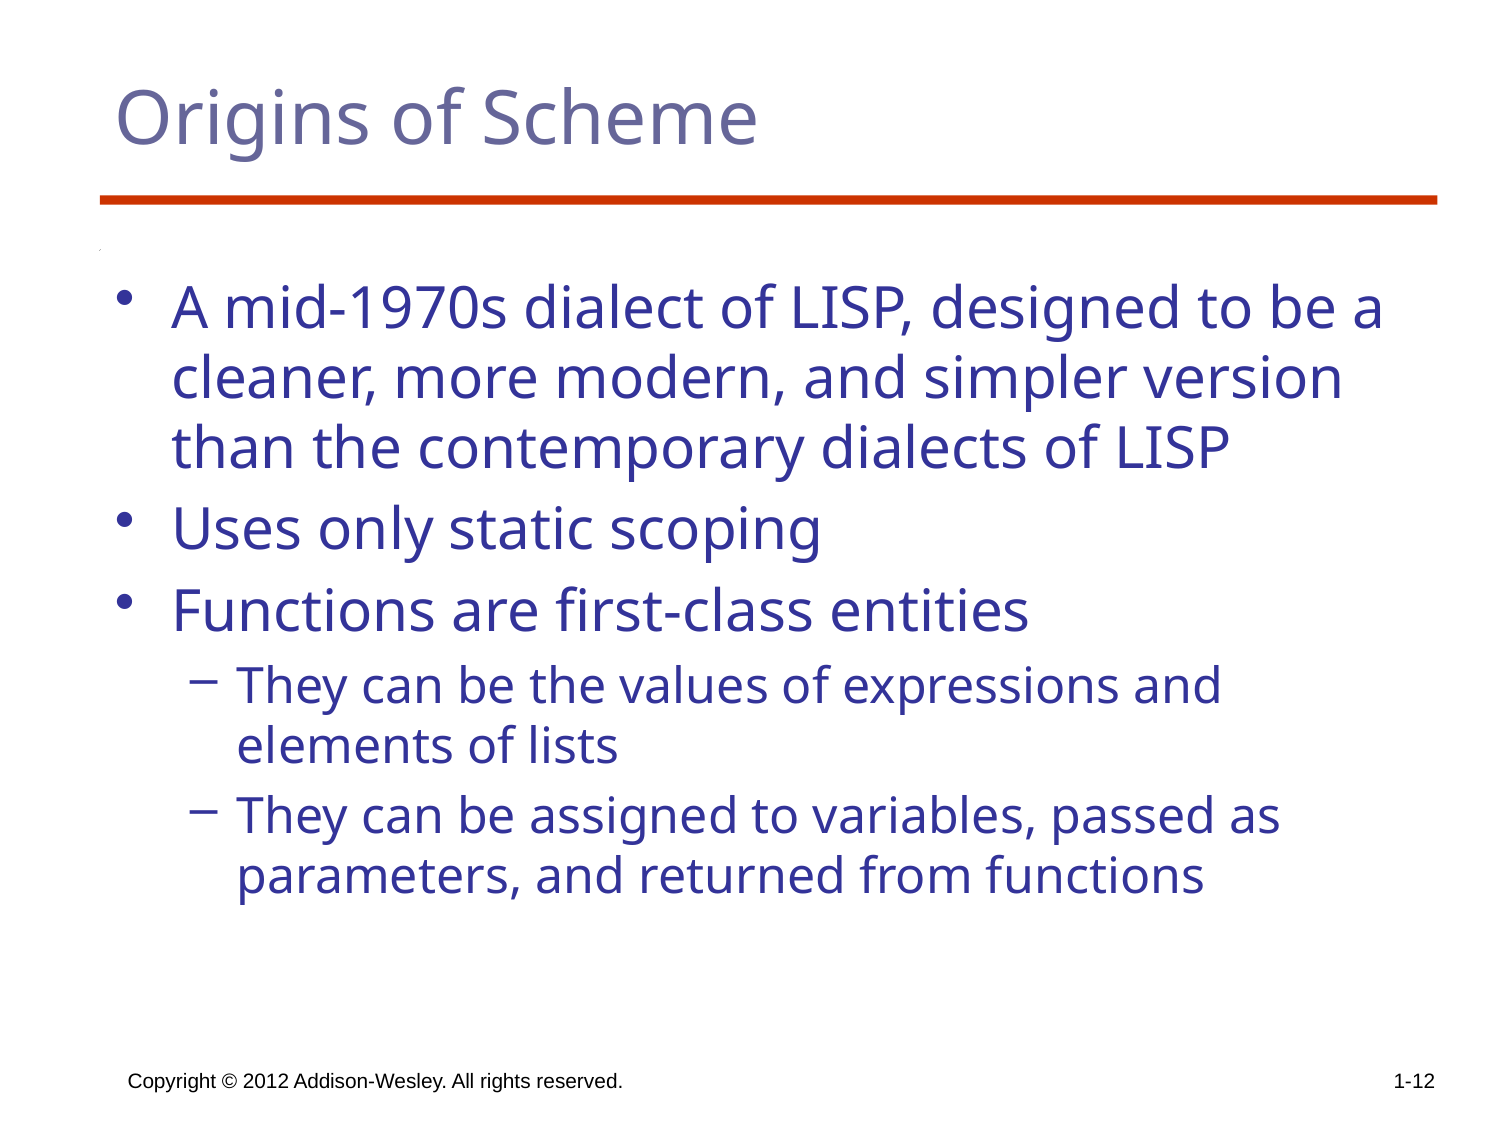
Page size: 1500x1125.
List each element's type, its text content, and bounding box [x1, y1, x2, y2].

footer Copyright © 2012 Addison-Wesley. All rights reserved. [112, 1024, 801, 1101]
title Origins of Scheme [99, 62, 1438, 250]
list A mid-1970s dialect of LISP, designed to be a cleaner, more modern, and simpler version than the contemporary dialects of LISP Uses only static scoping Functions are first-class entities They can be the values of expressions and elements of lists They can be assigned to variables, passed as parameters, and returned from functions [99, 262, 1438, 1013]
slide_number 1-12 [1137, 1024, 1451, 1101]
